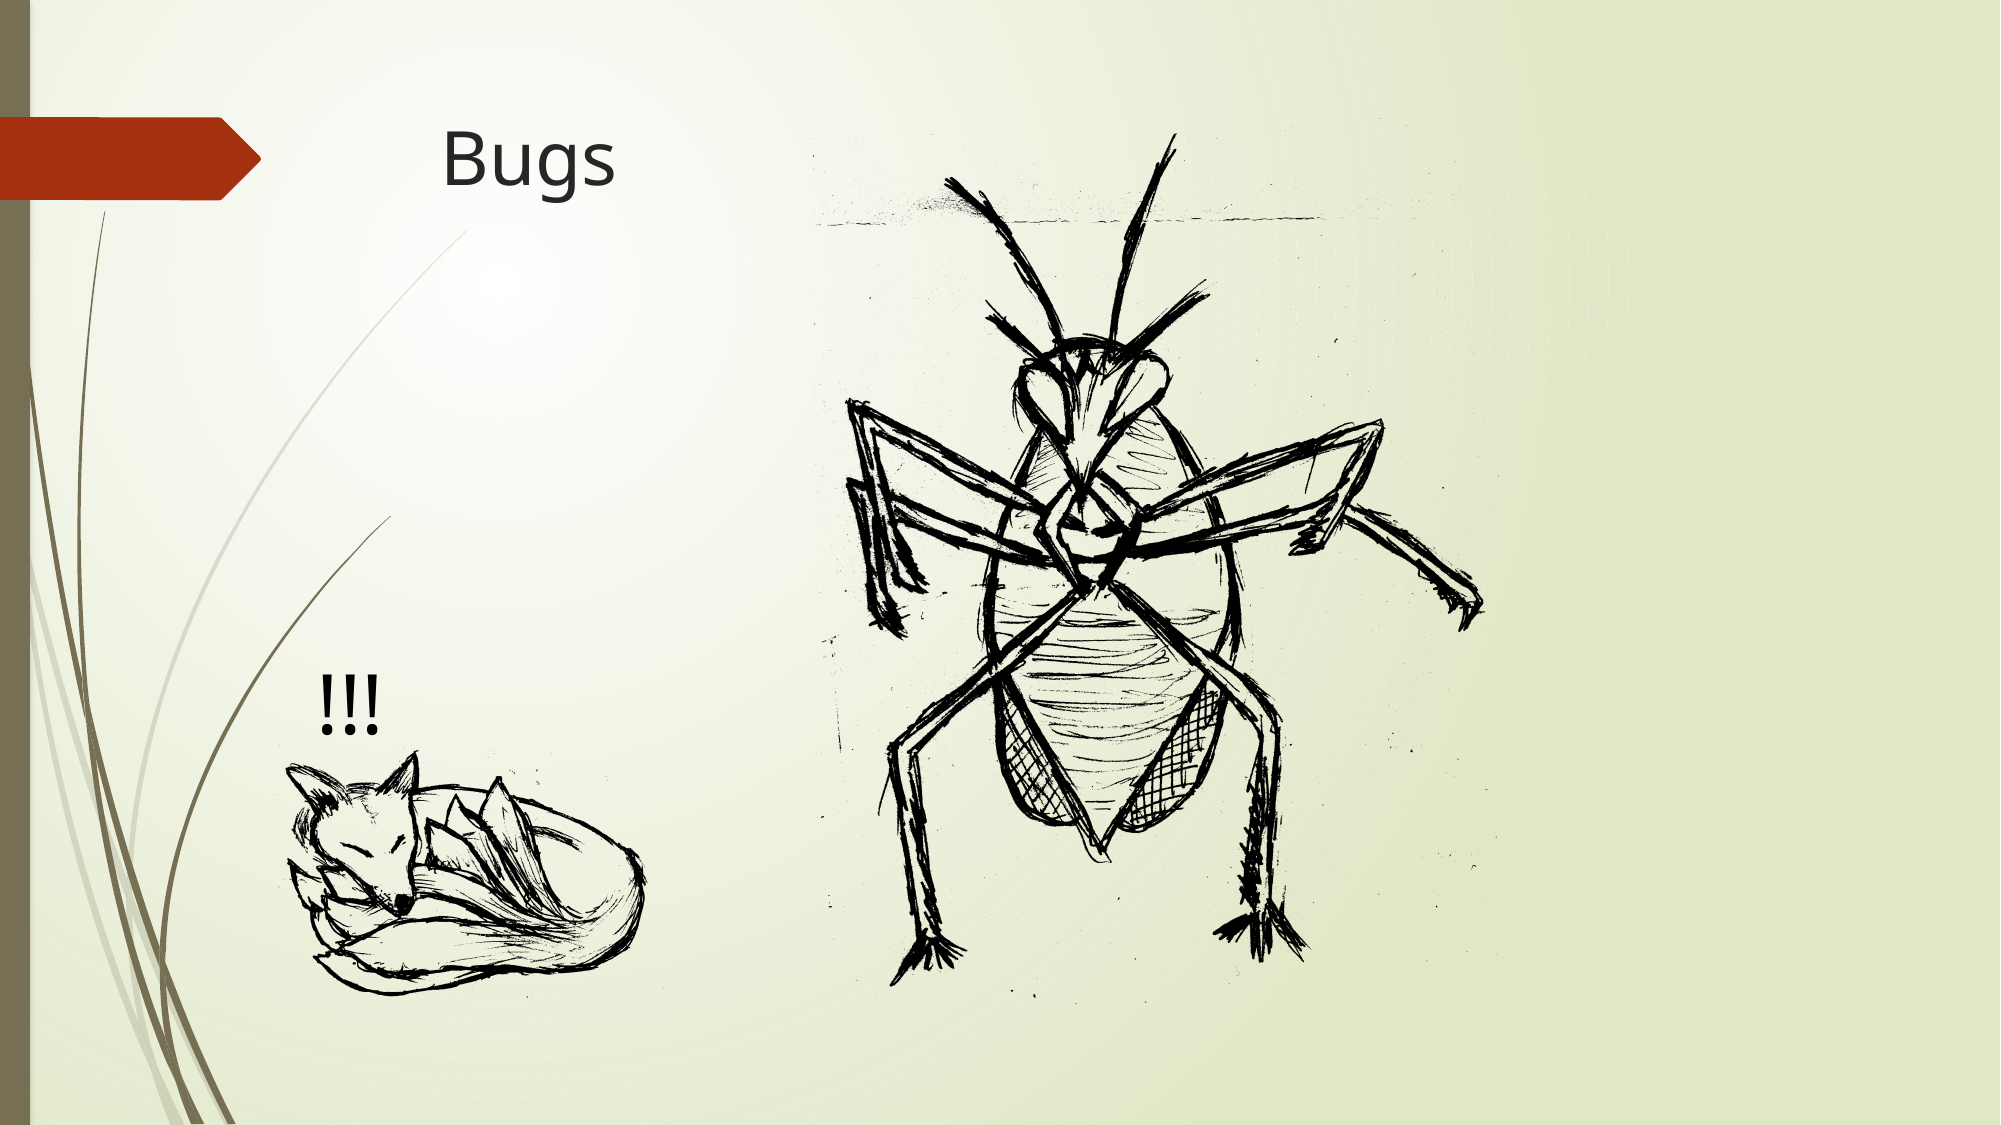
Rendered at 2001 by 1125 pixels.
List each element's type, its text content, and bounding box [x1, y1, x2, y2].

picture [272, 745, 664, 1012]
text_box !!! [301, 643, 409, 745]
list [813, 117, 1500, 1008]
title Bugs [425, 102, 1888, 313]
